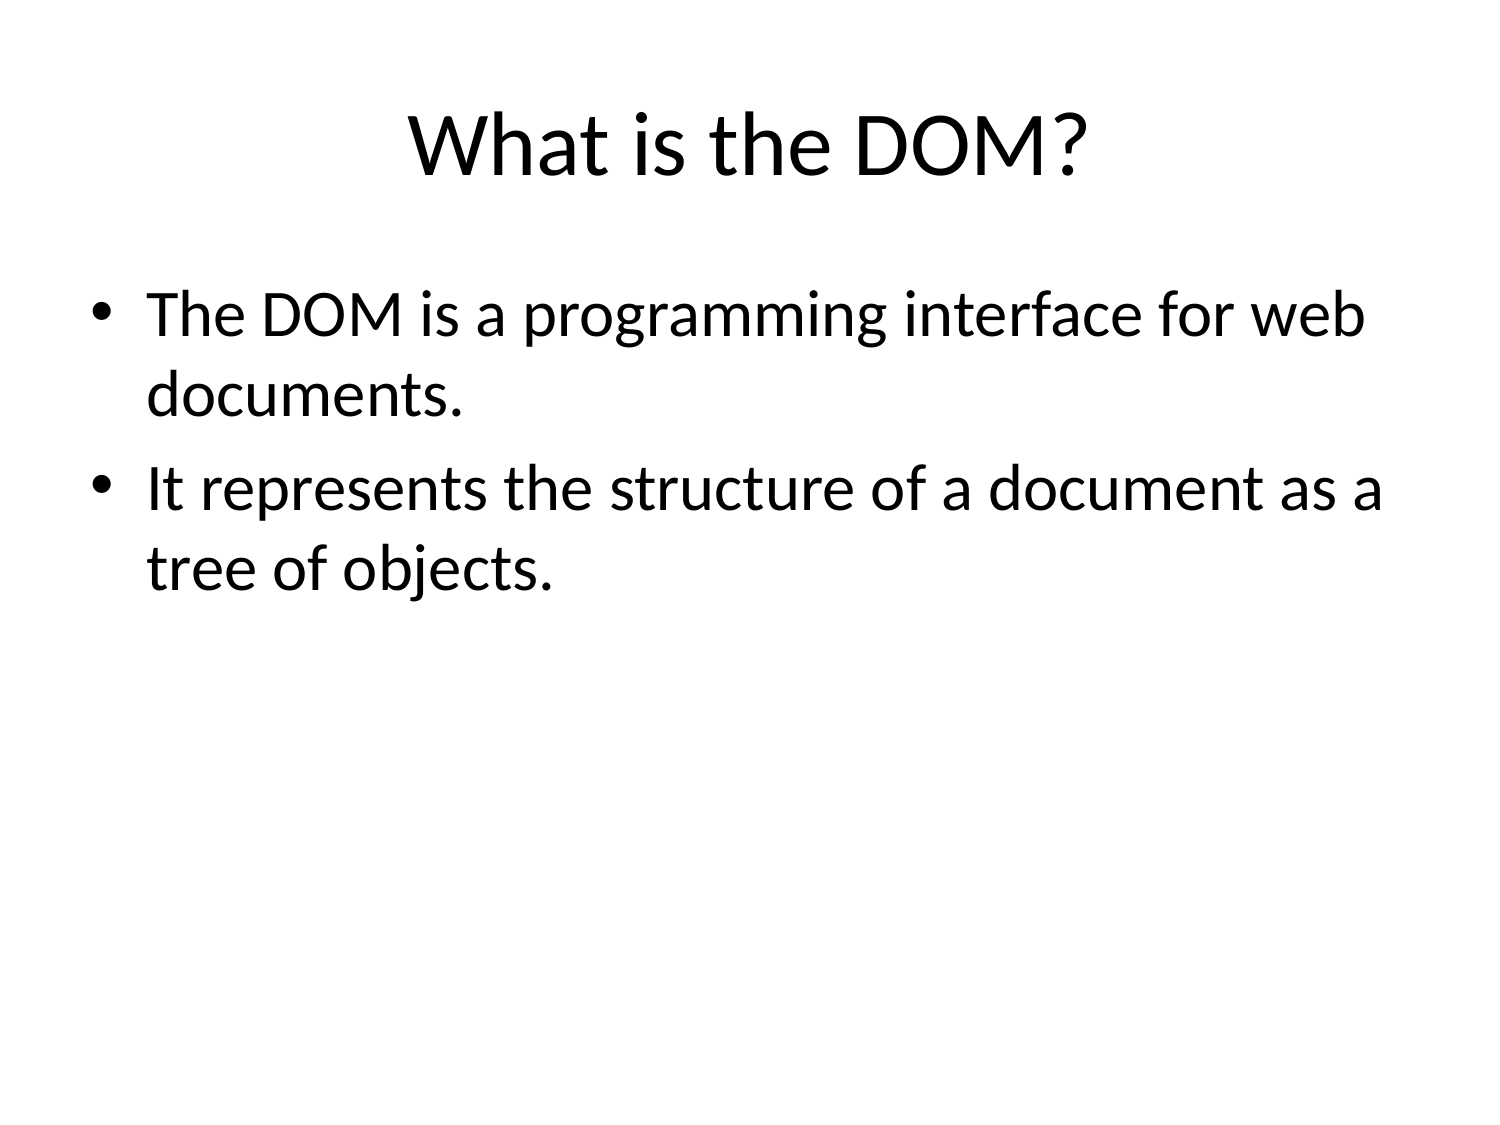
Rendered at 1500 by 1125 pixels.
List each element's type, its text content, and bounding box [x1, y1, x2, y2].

title What is the DOM? [75, 45, 1425, 233]
list The DOM is a programming interface for web documents. It represents the structure of a document as a tree of objects. [75, 262, 1425, 1005]
